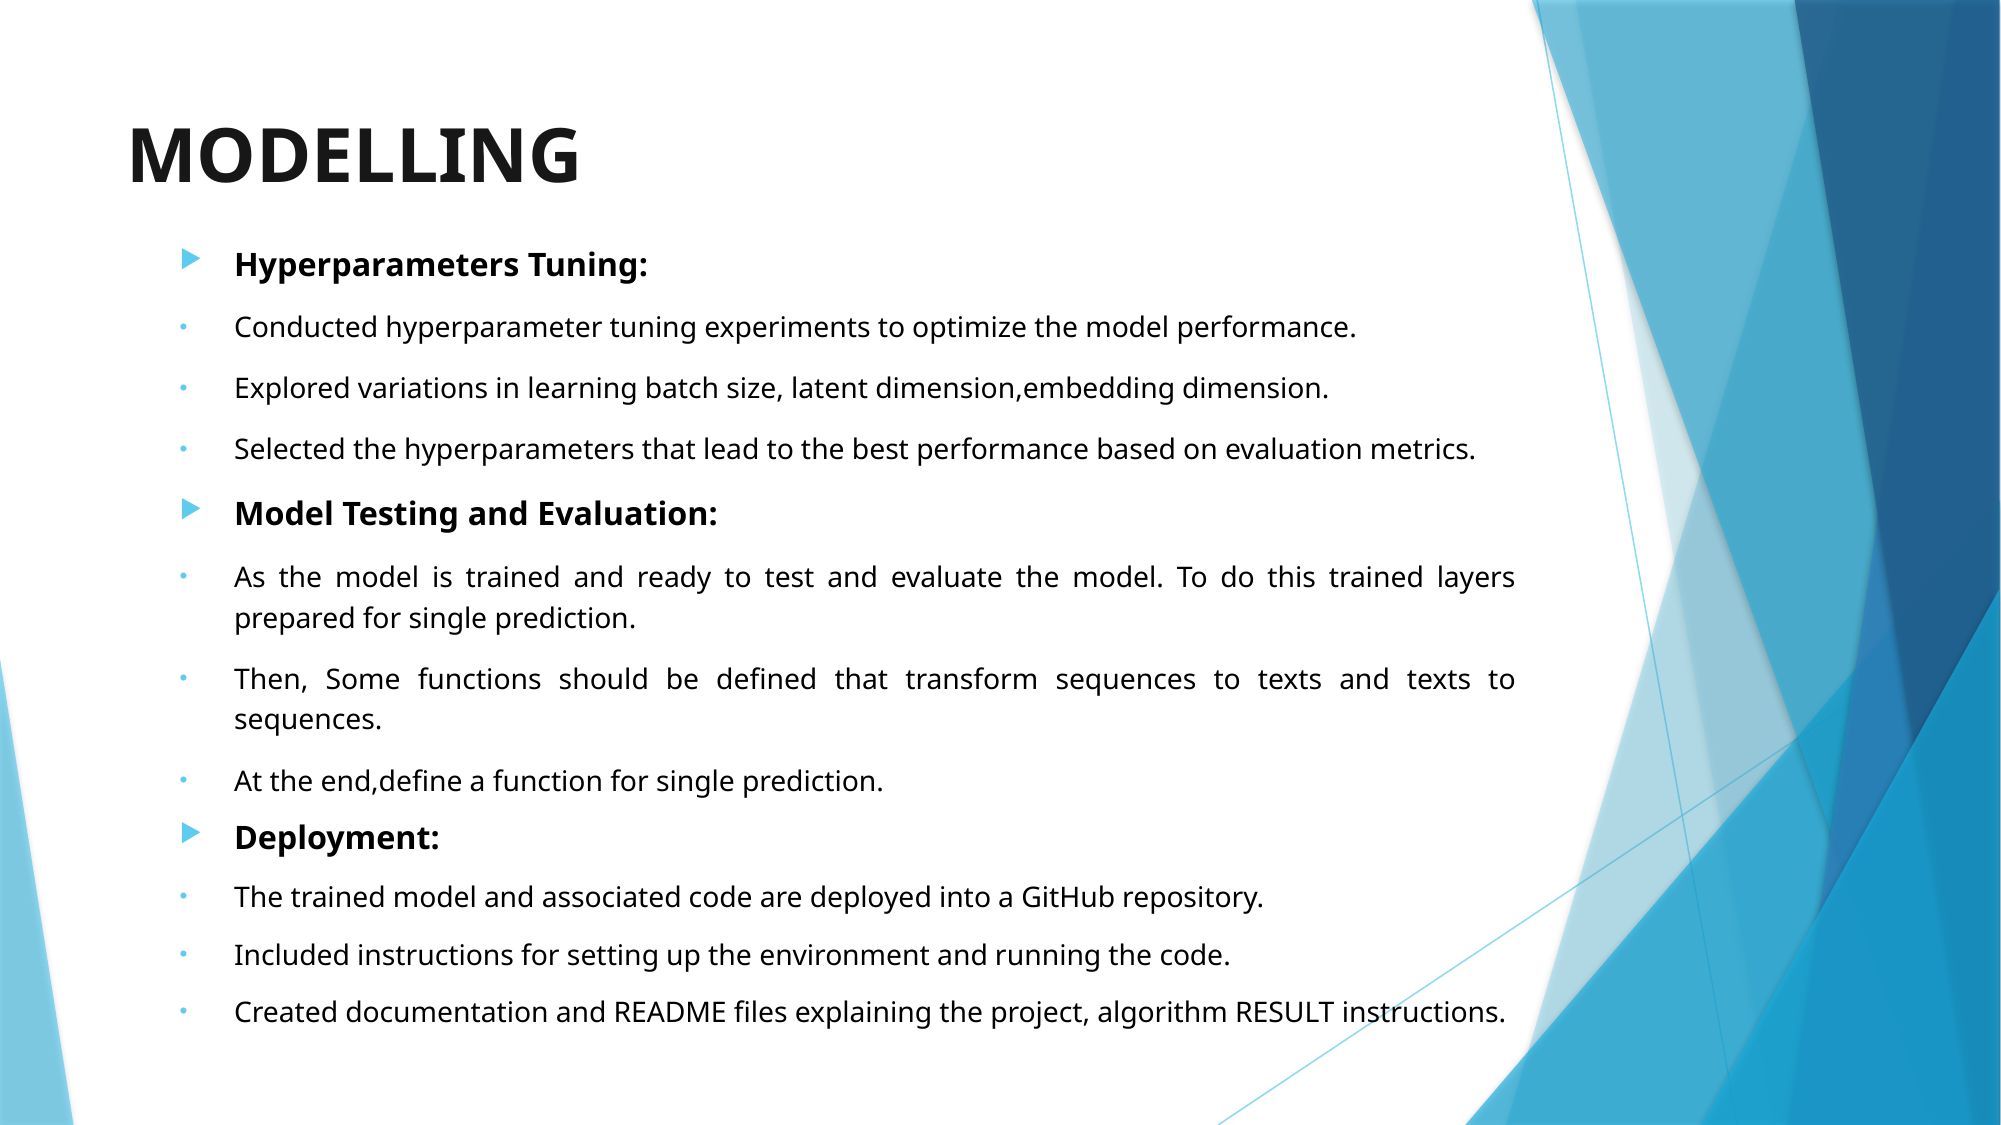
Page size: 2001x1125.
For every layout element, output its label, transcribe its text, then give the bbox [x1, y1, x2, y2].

title MODELLING [111, 99, 1522, 200]
list Hyperparameters Tuning: Conducted hyperparameter tuning experiments to optimize the model performance. Explored variations in learning batch size, latent dimension,embedding dimension. Selected the hyperparameters that lead to the best performance based on evaluation metrics. Model Testing and Evaluation: As the model is trained and ready to test and evaluate the model. To do this trained layers prepared for single prediction. Then, Some functions should be defined that transform sequences to texts and texts to sequences. At the end,define a function for single prediction. Deployment: The trained model and associated code are deployed into a GitHub repository. Included instructions for setting up the environment and running the code. Created documentation and README files explaining the project, algorithm RESULT instructions. [164, 228, 1531, 1055]
